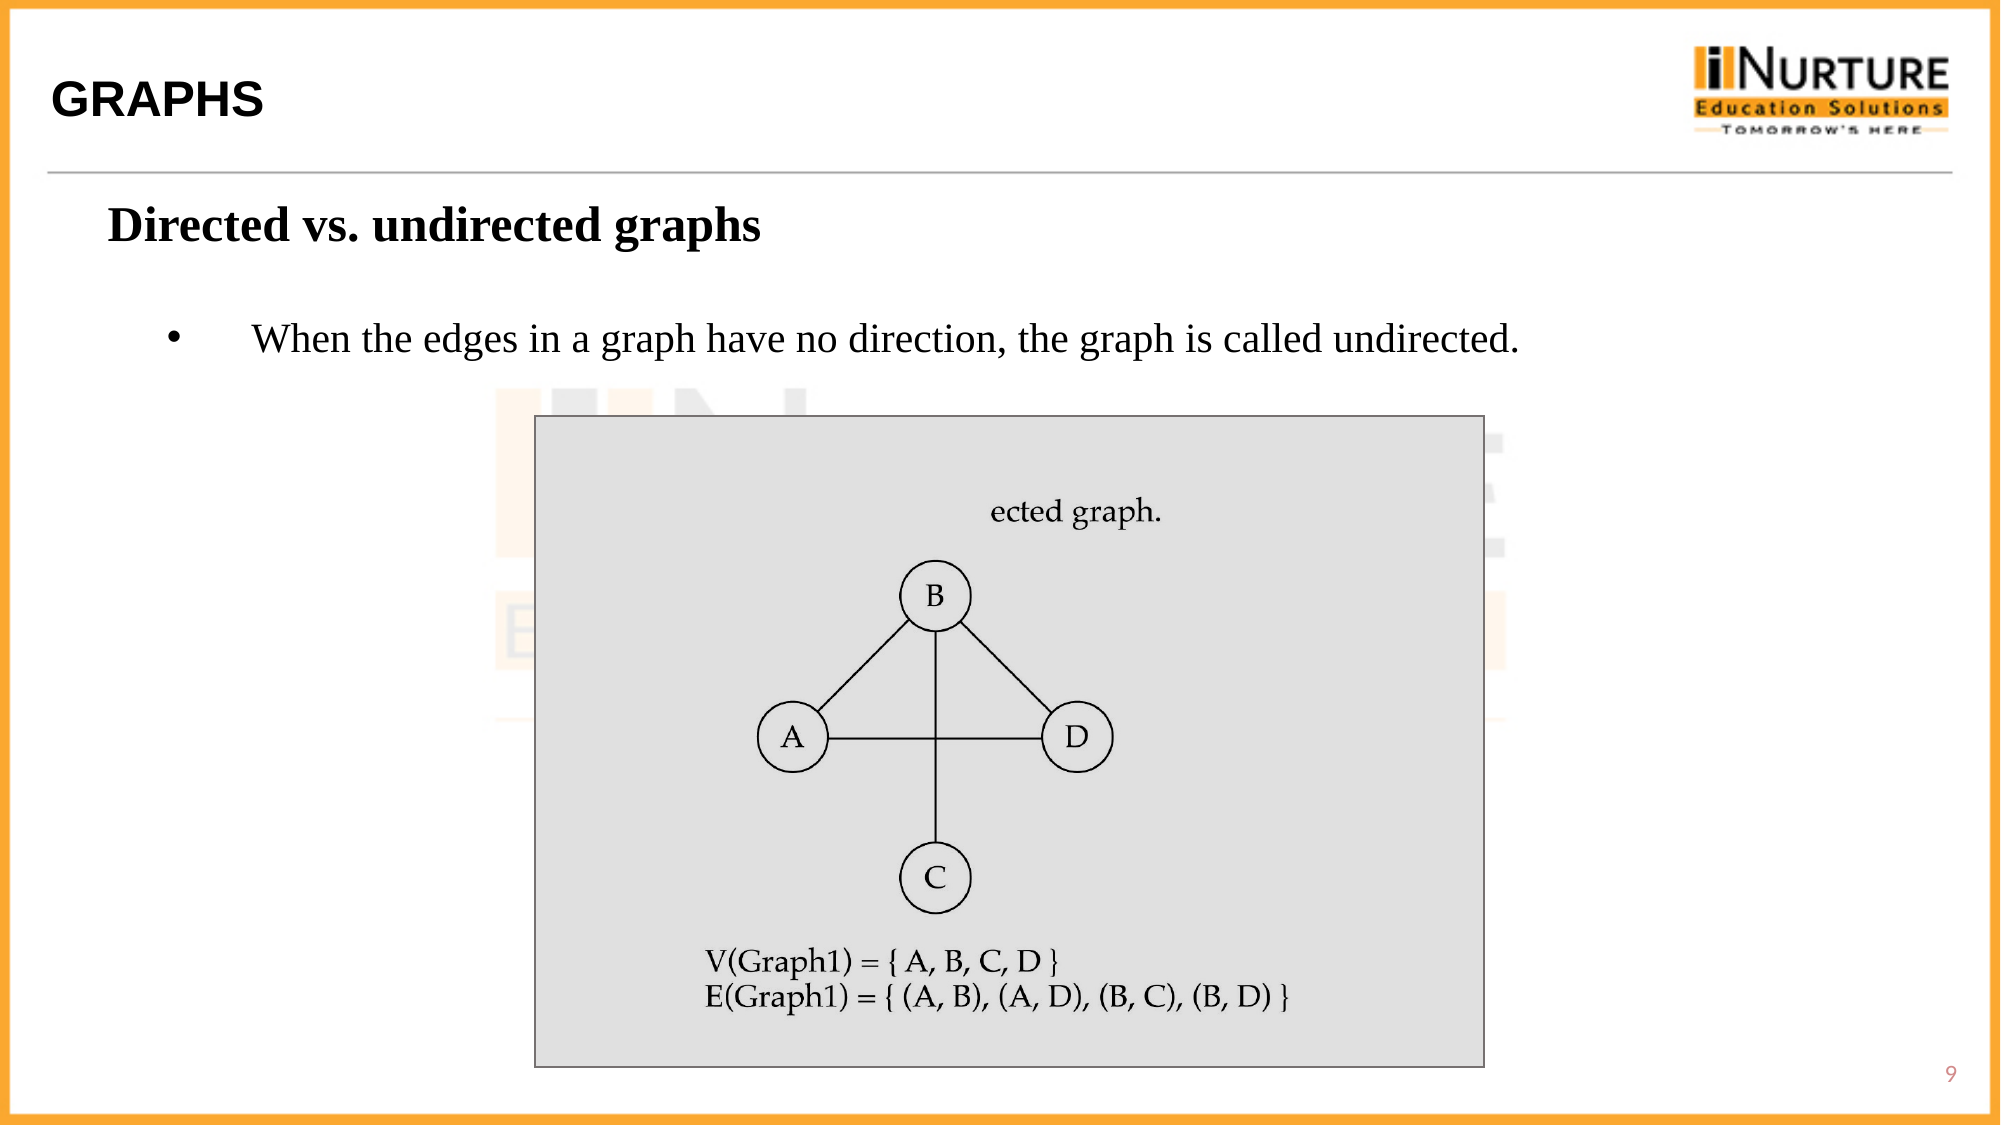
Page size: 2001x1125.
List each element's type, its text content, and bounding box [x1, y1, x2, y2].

text_box [534, 415, 1485, 1068]
text_box Directed vs. undirected graphs When the edges in a graph have no direction, the graph is called undirected. [33, 183, 1973, 419]
slide_number 9 [1901, 1042, 1973, 1103]
text_box GRAPHS [33, 59, 1716, 134]
picture [0, 0, 2001, 1125]
